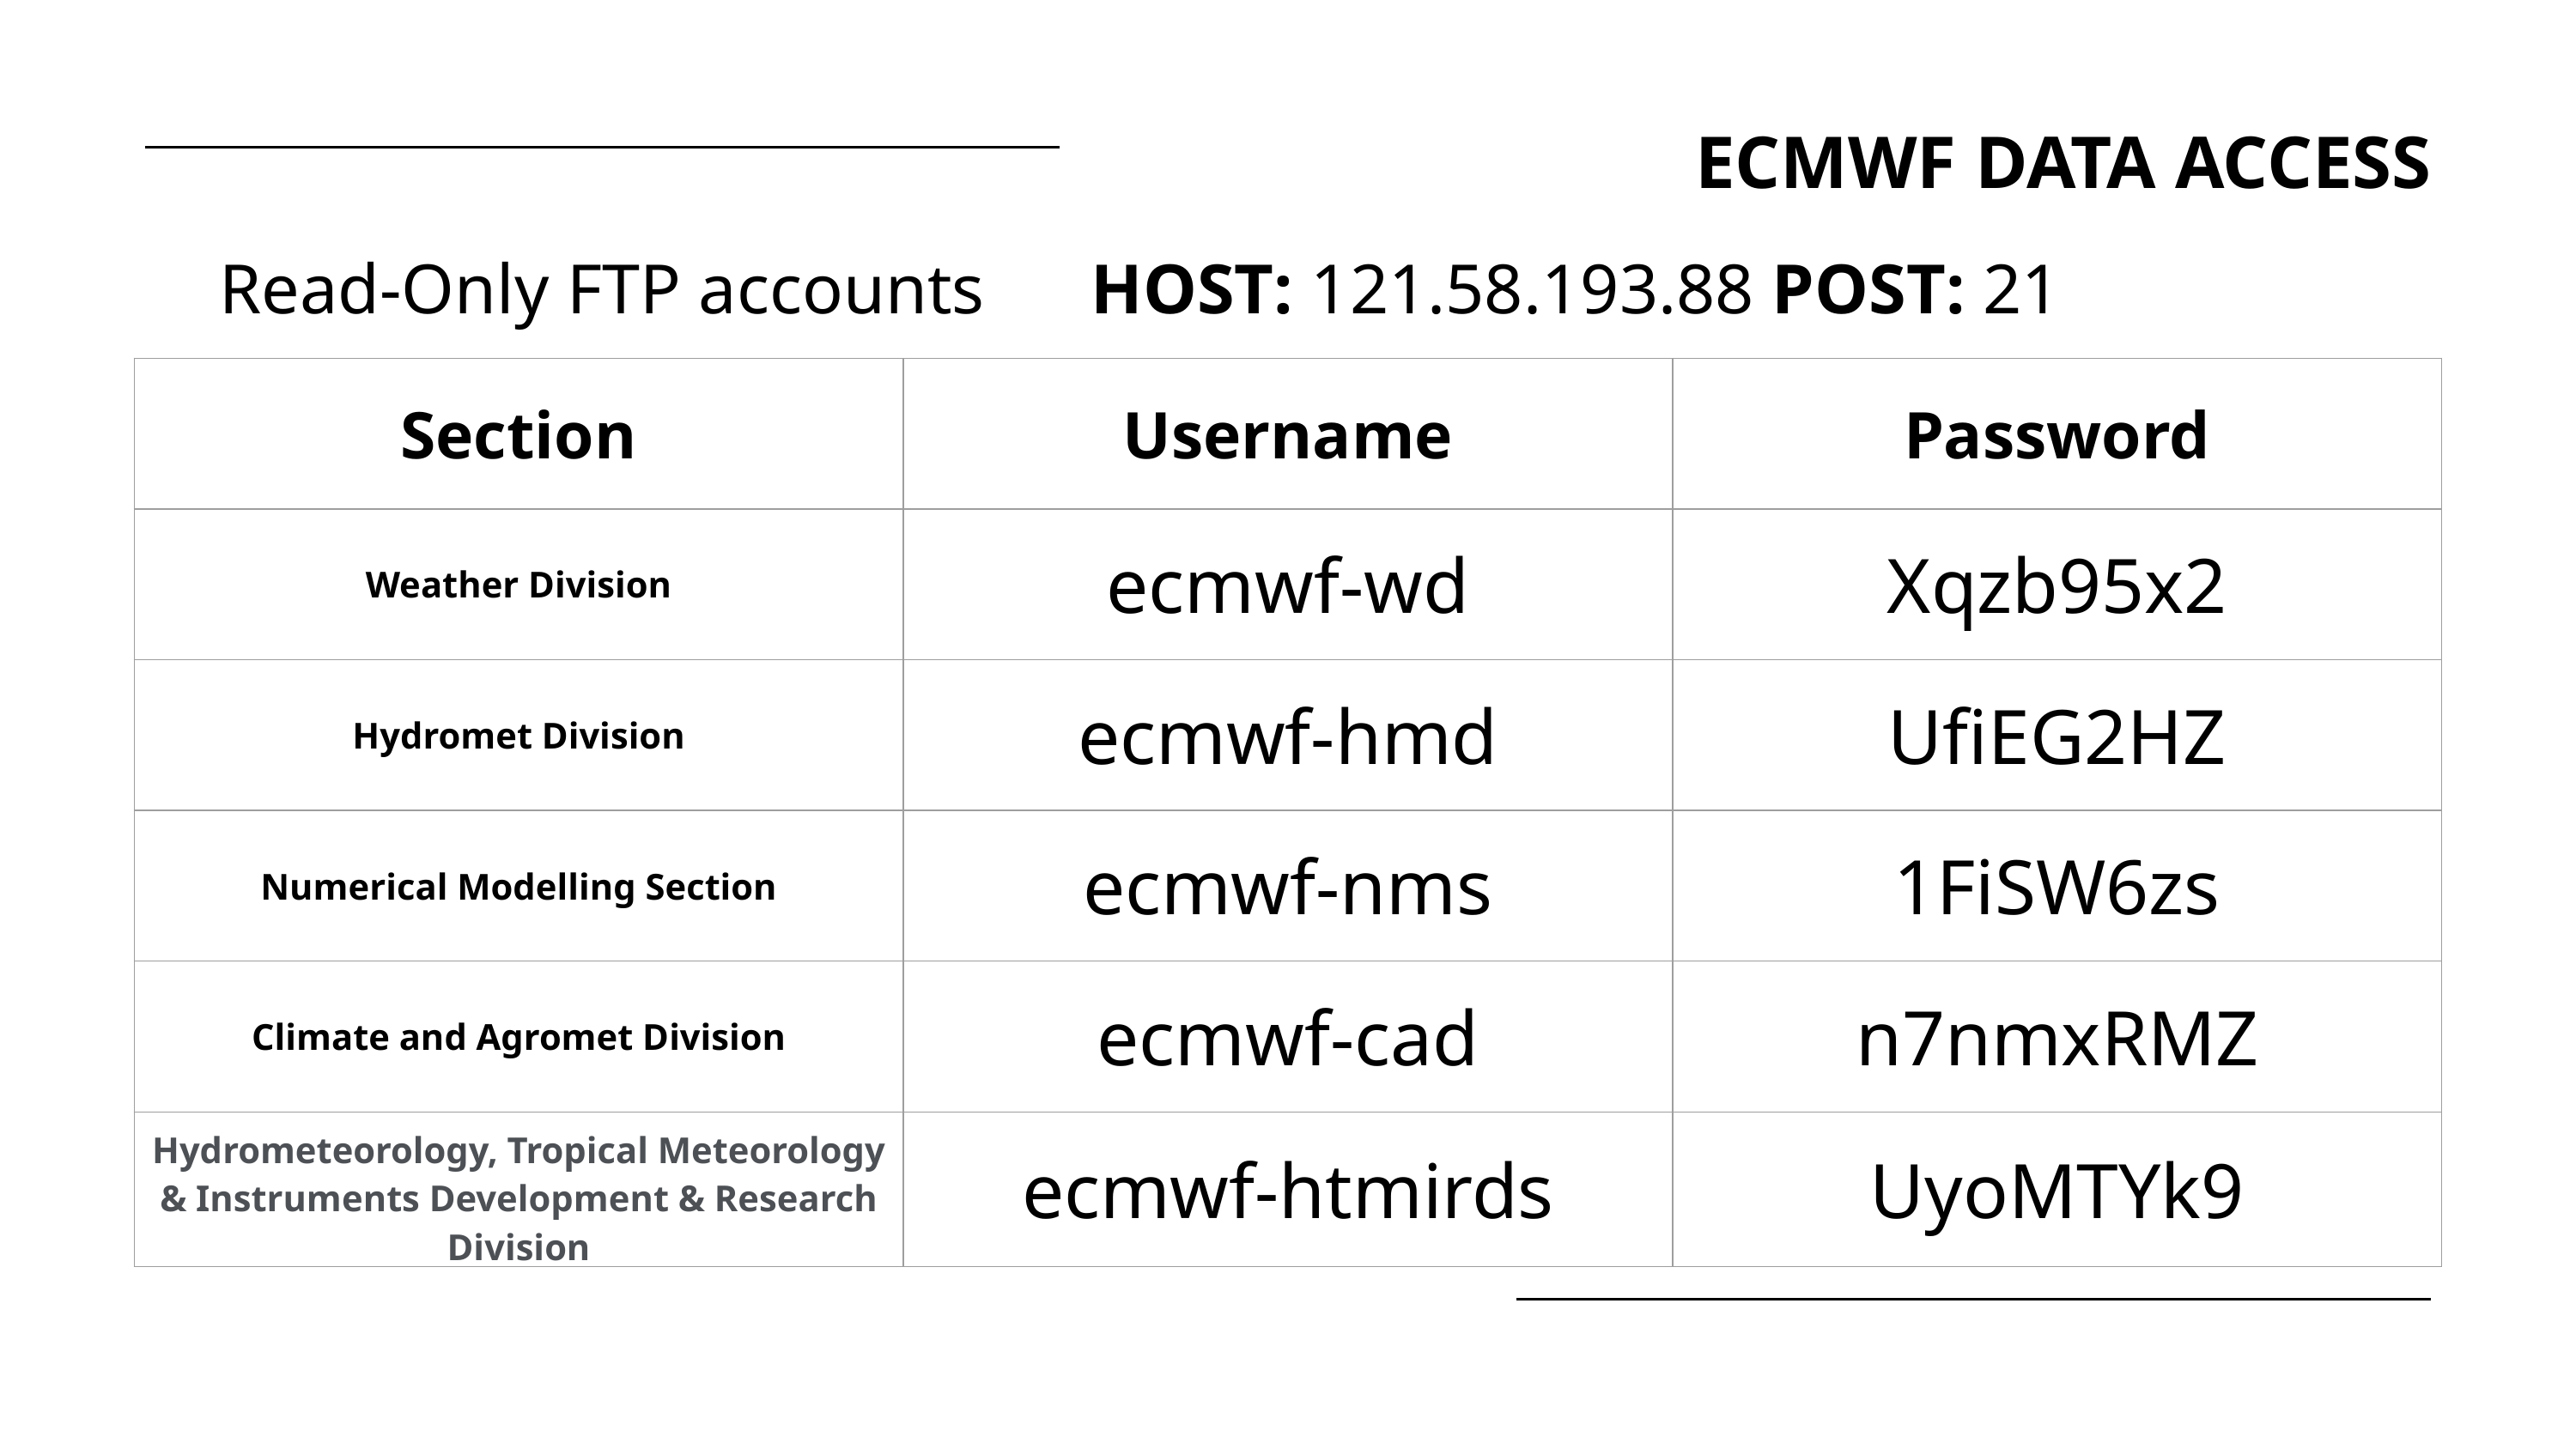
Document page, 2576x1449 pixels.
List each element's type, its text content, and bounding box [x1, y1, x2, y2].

table_cell 1FiSW6zs [1674, 811, 2441, 961]
table_cell Hydromet Division [135, 660, 902, 809]
table_cell ecmwf-wd [904, 510, 1672, 659]
table_cell ecmwf-htmirds [904, 1113, 1672, 1266]
table_cell Xqzb95x2 [1674, 510, 2441, 659]
table_cell Numerical Modelling Section [135, 811, 902, 961]
table_cell Climate and Agromet Division [135, 961, 902, 1112]
text_box HOST: 121.58.193.88 POST: 21 [1091, 221, 2312, 358]
table_cell n7nmxRMZ [1674, 961, 2441, 1112]
table_cell ecmwf-nms [904, 811, 1672, 961]
table_cell ecmwf-hmd [904, 660, 1672, 809]
table_cell ecmwf-cad [904, 961, 1672, 1112]
table_header Username [904, 359, 1672, 508]
table_cell Hydrometeorology, Tropical Meteorology & Instruments Development & Research Division [135, 1113, 902, 1266]
table_header Password [1674, 359, 2441, 508]
table_cell Weather Division [135, 510, 902, 659]
text_box Read-Only FTP accounts [144, 221, 1060, 327]
text_box ECMWF DATA ACCESS [1118, 91, 2432, 203]
table_cell UyoMTYk9 [1674, 1113, 2441, 1266]
table_header Section [135, 359, 902, 508]
table_cell UfiEG2HZ [1674, 660, 2441, 809]
